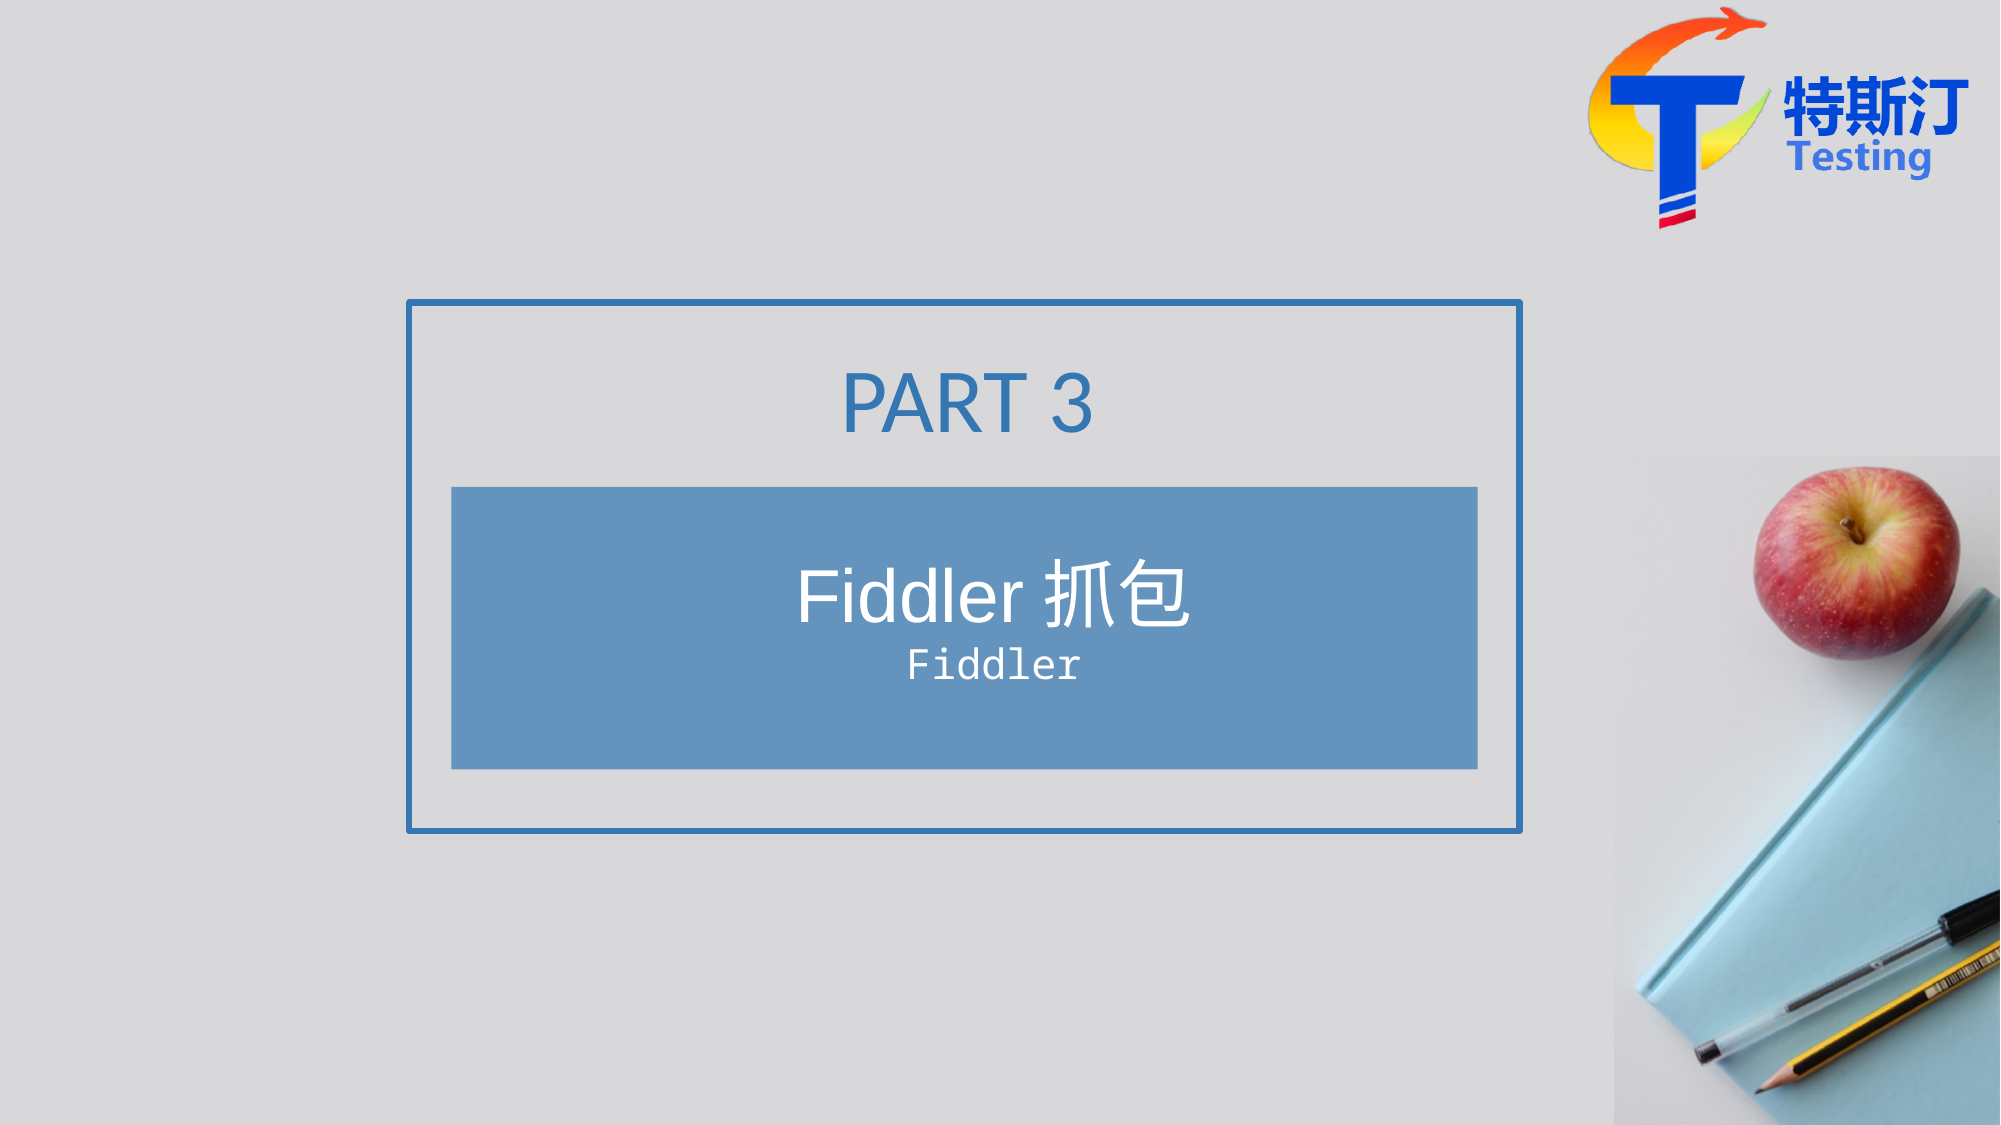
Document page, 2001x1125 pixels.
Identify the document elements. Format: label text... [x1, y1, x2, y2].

text_box PART 3 [656, 333, 1280, 459]
text_box Fiddler抓包 Fiddler [656, 540, 1331, 695]
text_box [449, 485, 1480, 771]
text_box [407, 301, 1522, 833]
picture [1566, 0, 2000, 234]
picture [1614, 456, 2000, 1125]
